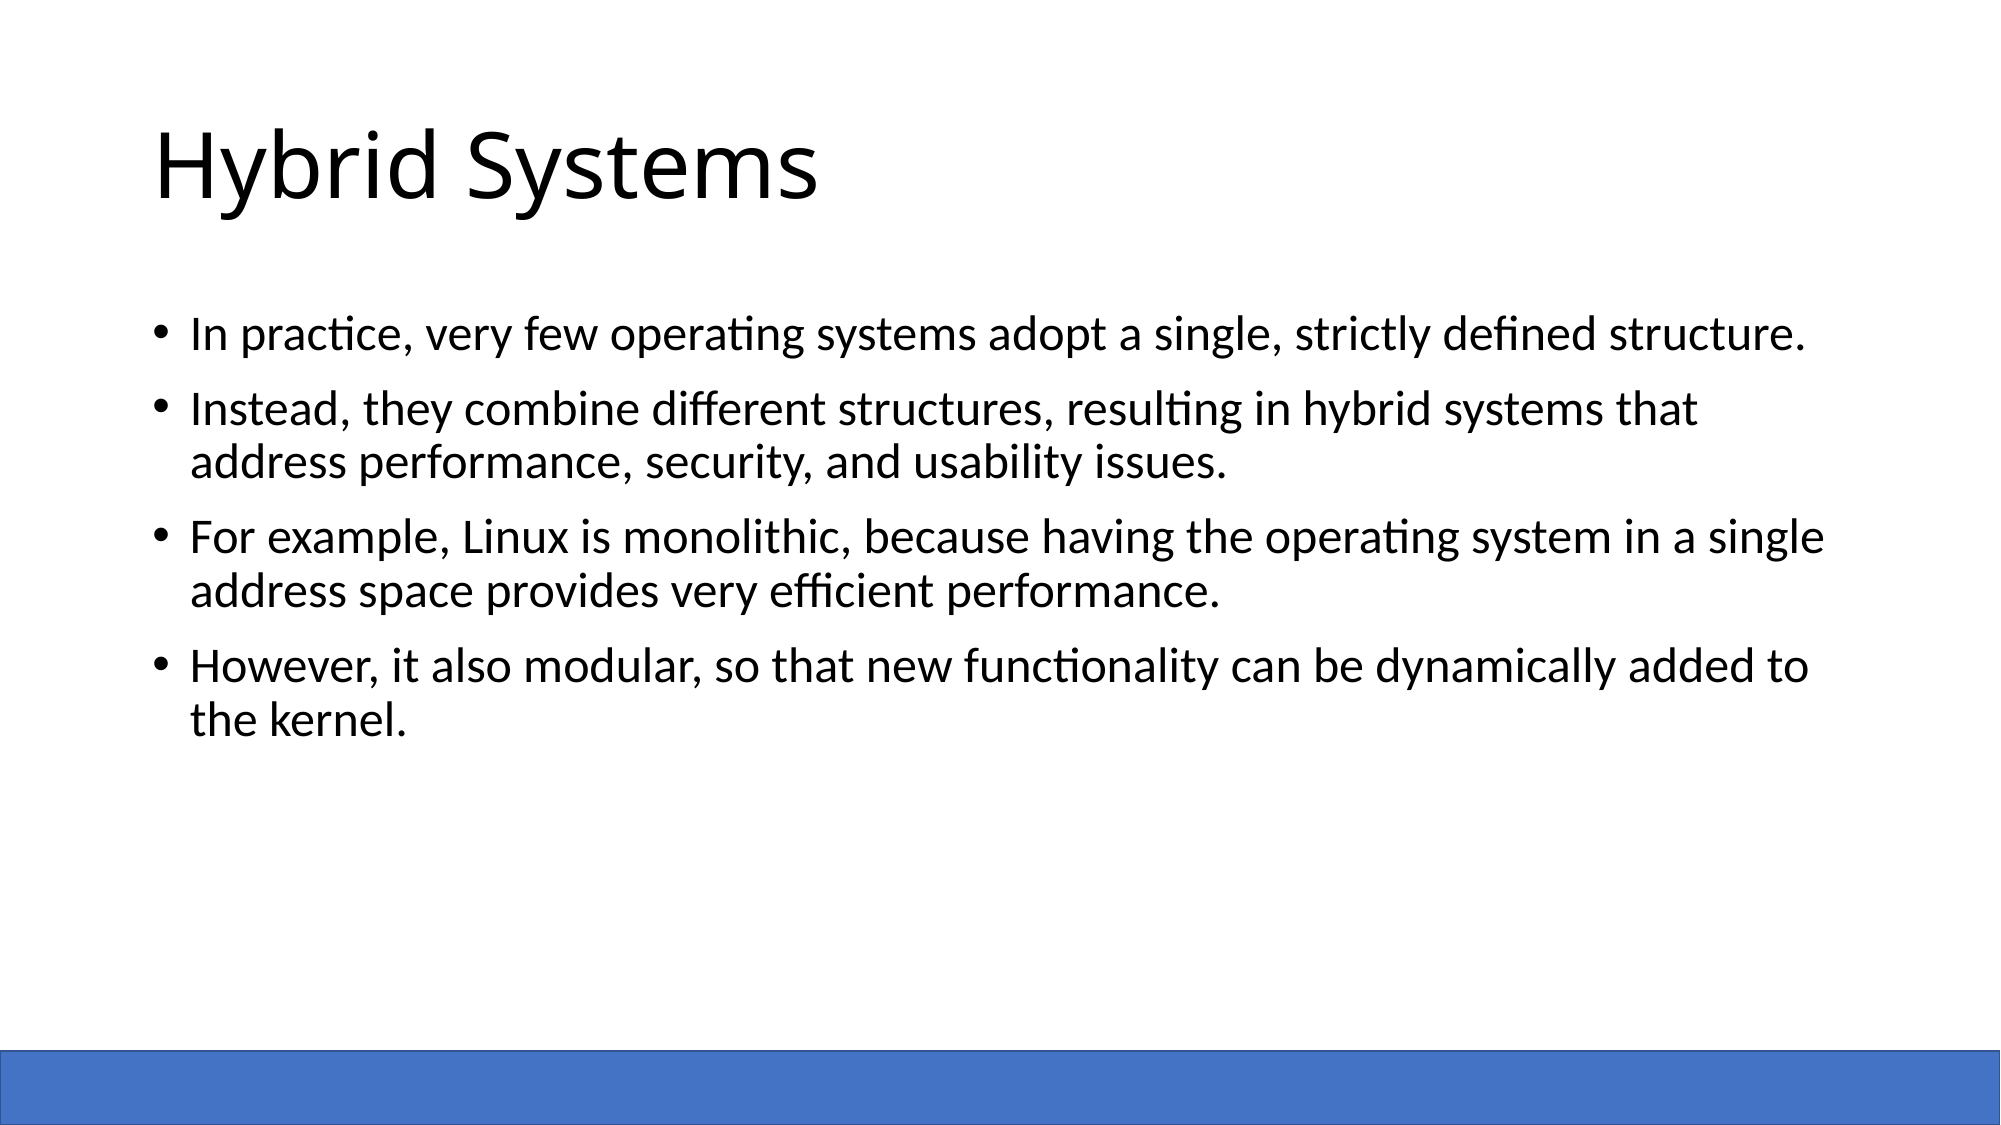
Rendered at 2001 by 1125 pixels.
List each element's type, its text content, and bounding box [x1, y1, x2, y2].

title Hybrid Systems [137, 59, 1863, 278]
text_box [0, 1050, 2000, 1125]
list In practice, very few operating systems adopt a single, strictly defined structure. Instead, they combine different structures, resulting in hybrid systems that address performance, security, and usability issues. For example, Linux is monolithic, because having the operating system in a single address space provides very efficient performance. However, it also modular, so that new functionality can be dynamically added to the kernel. [137, 299, 1863, 1014]
